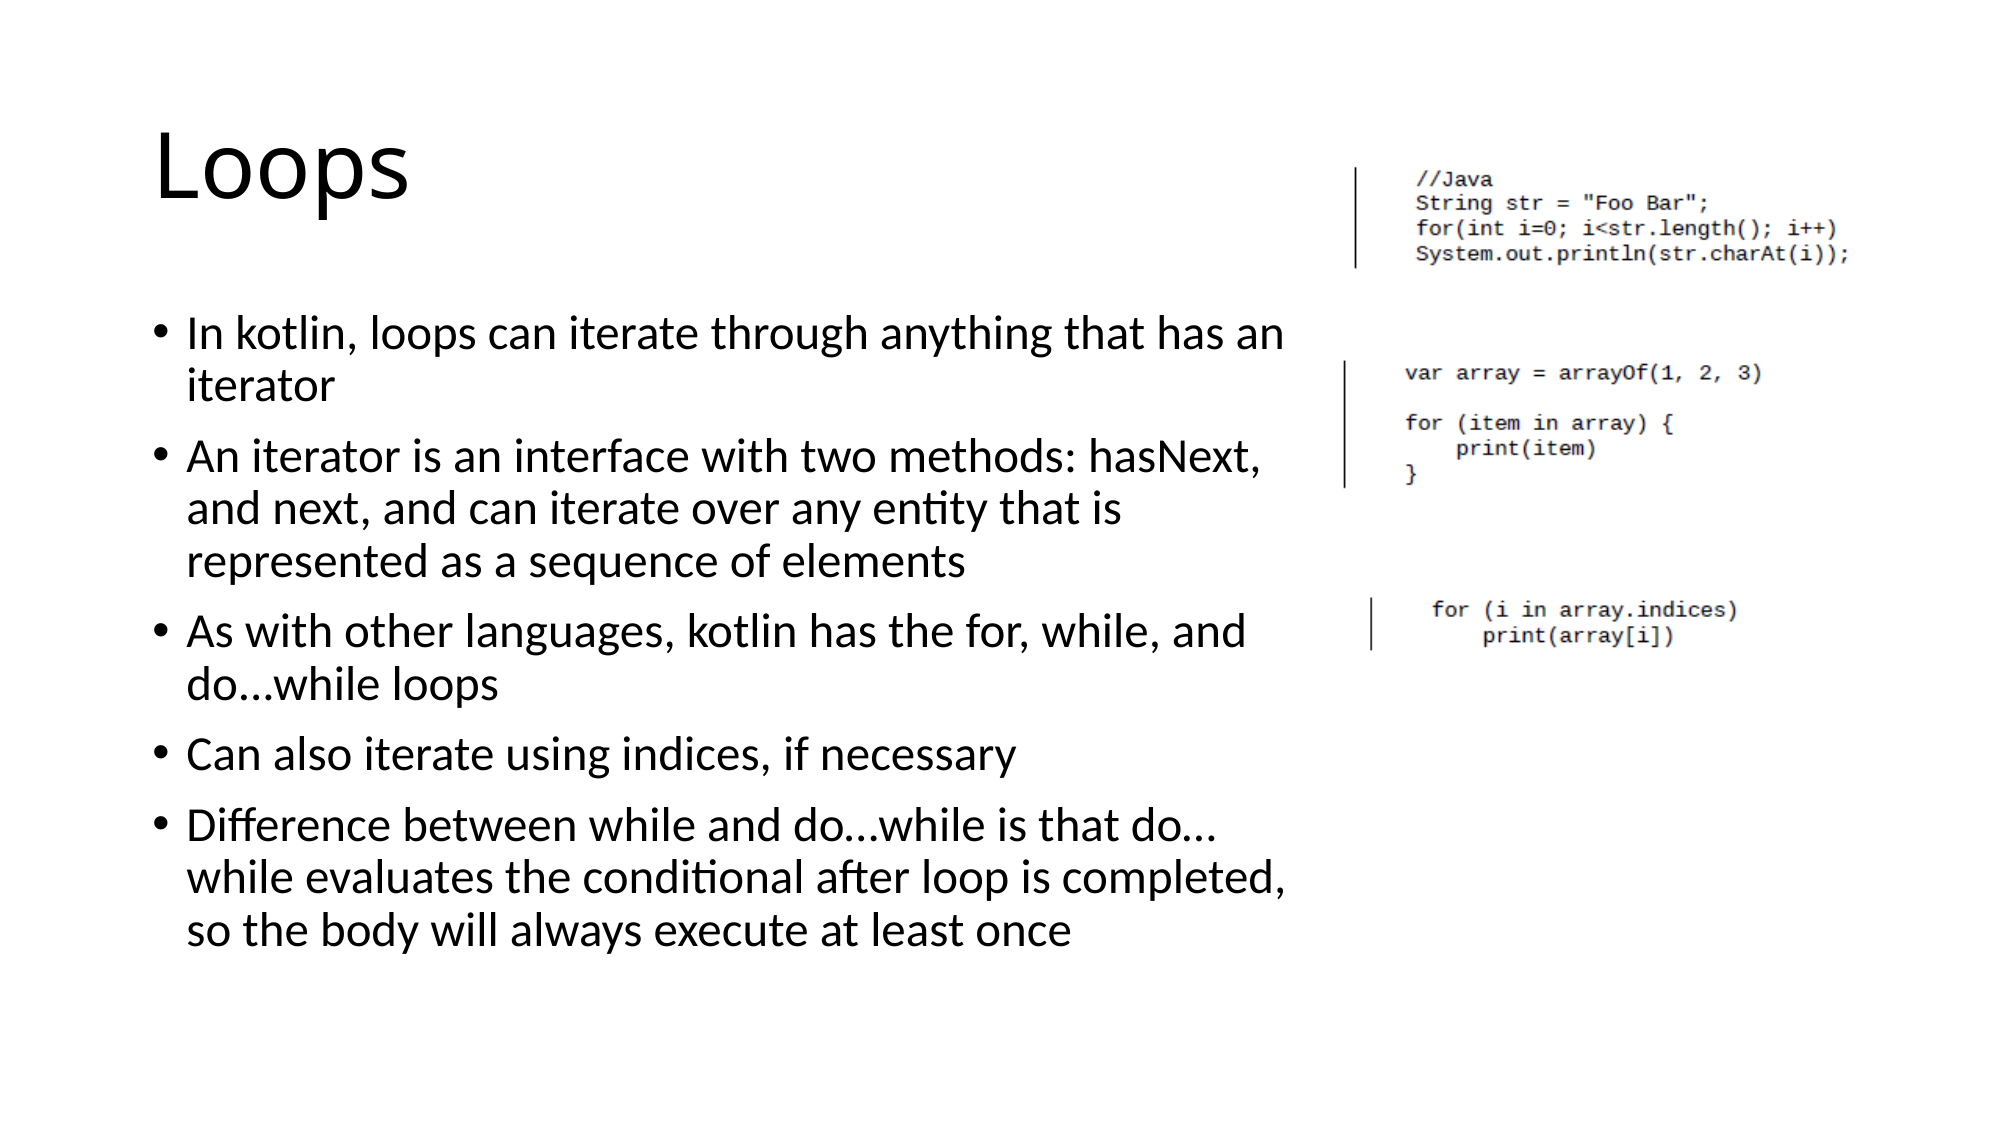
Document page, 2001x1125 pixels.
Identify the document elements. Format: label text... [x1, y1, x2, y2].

title Loops [137, 59, 1863, 278]
picture [1355, 593, 1798, 657]
list In kotlin, loops can iterate through anything that has an iterator An iterator is an interface with two methods: hasNext, and next, and can iterate over any entity that is represented as a sequence of elements As with other languages, kotlin has the for, while, and do...while loops Can also iterate using indices, if necessary Difference between while and do…while is that do…while evaluates the conditional after loop is completed, so the body will always execute at least once [137, 299, 1310, 1014]
picture [1330, 353, 1823, 504]
picture [1330, 158, 1879, 278]
